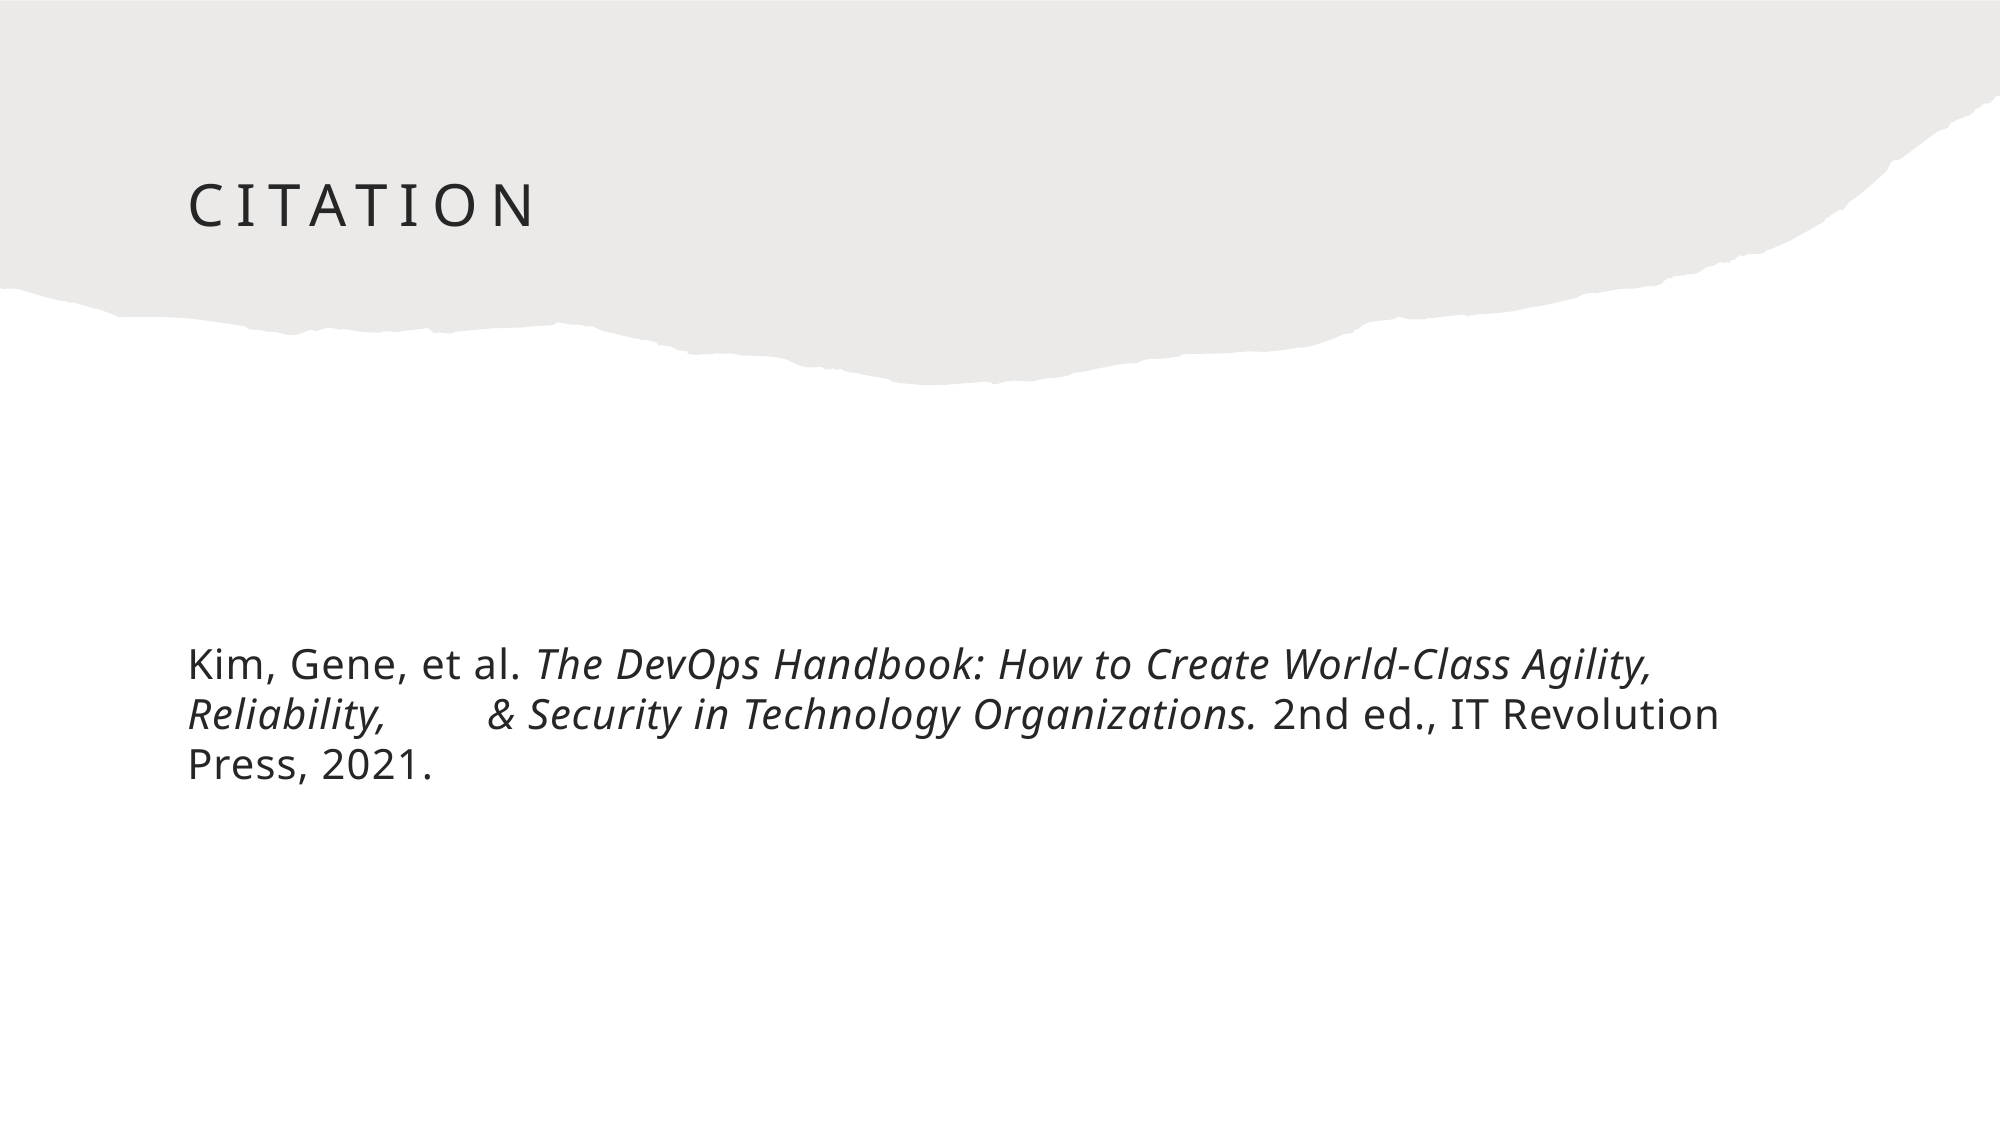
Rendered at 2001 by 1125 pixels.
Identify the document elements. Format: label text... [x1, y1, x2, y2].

text_box [0, 98, 2000, 1125]
title Citation [172, 99, 1816, 300]
text_box [0, 0, 2000, 387]
list Kim, Gene, et al. The DevOps Handbook: How to Create World-Class Agility, Reliability, & Security in Technology Organizations. 2nd ed., IT Revolution Press, 2021. [172, 399, 1794, 1026]
